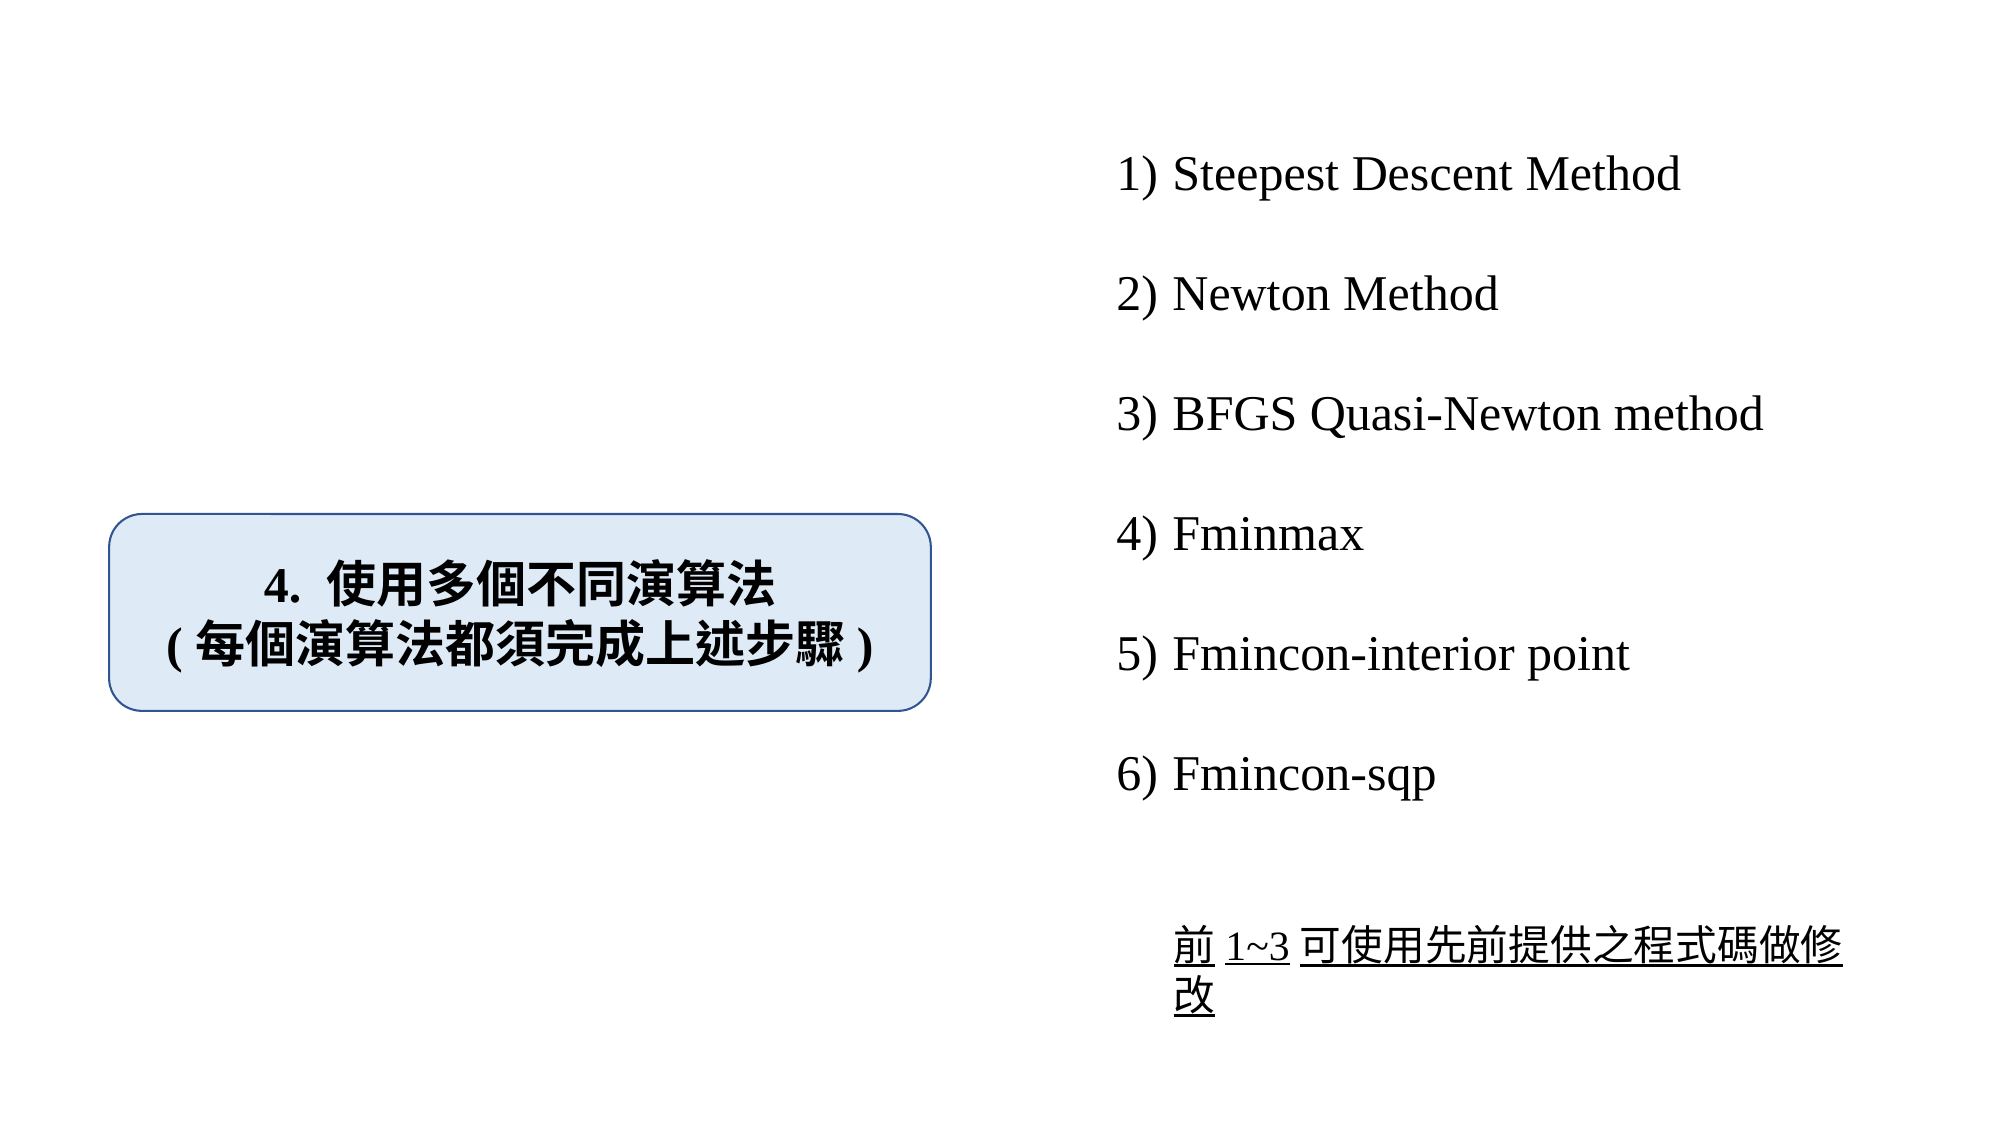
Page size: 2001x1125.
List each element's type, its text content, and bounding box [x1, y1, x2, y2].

text_box Steepest Descent Method Newton Method BFGS Quasi-Newton method Fminmax Fmincon-interior point Fmincon-sqp [1101, 72, 1939, 808]
text_box 4. 使用多個不同演算法 (每個演算法都須完成上述步驟) [108, 512, 932, 712]
text_box 前1~3可使用先前提供之程式碼做修改 [1158, 911, 1881, 1027]
